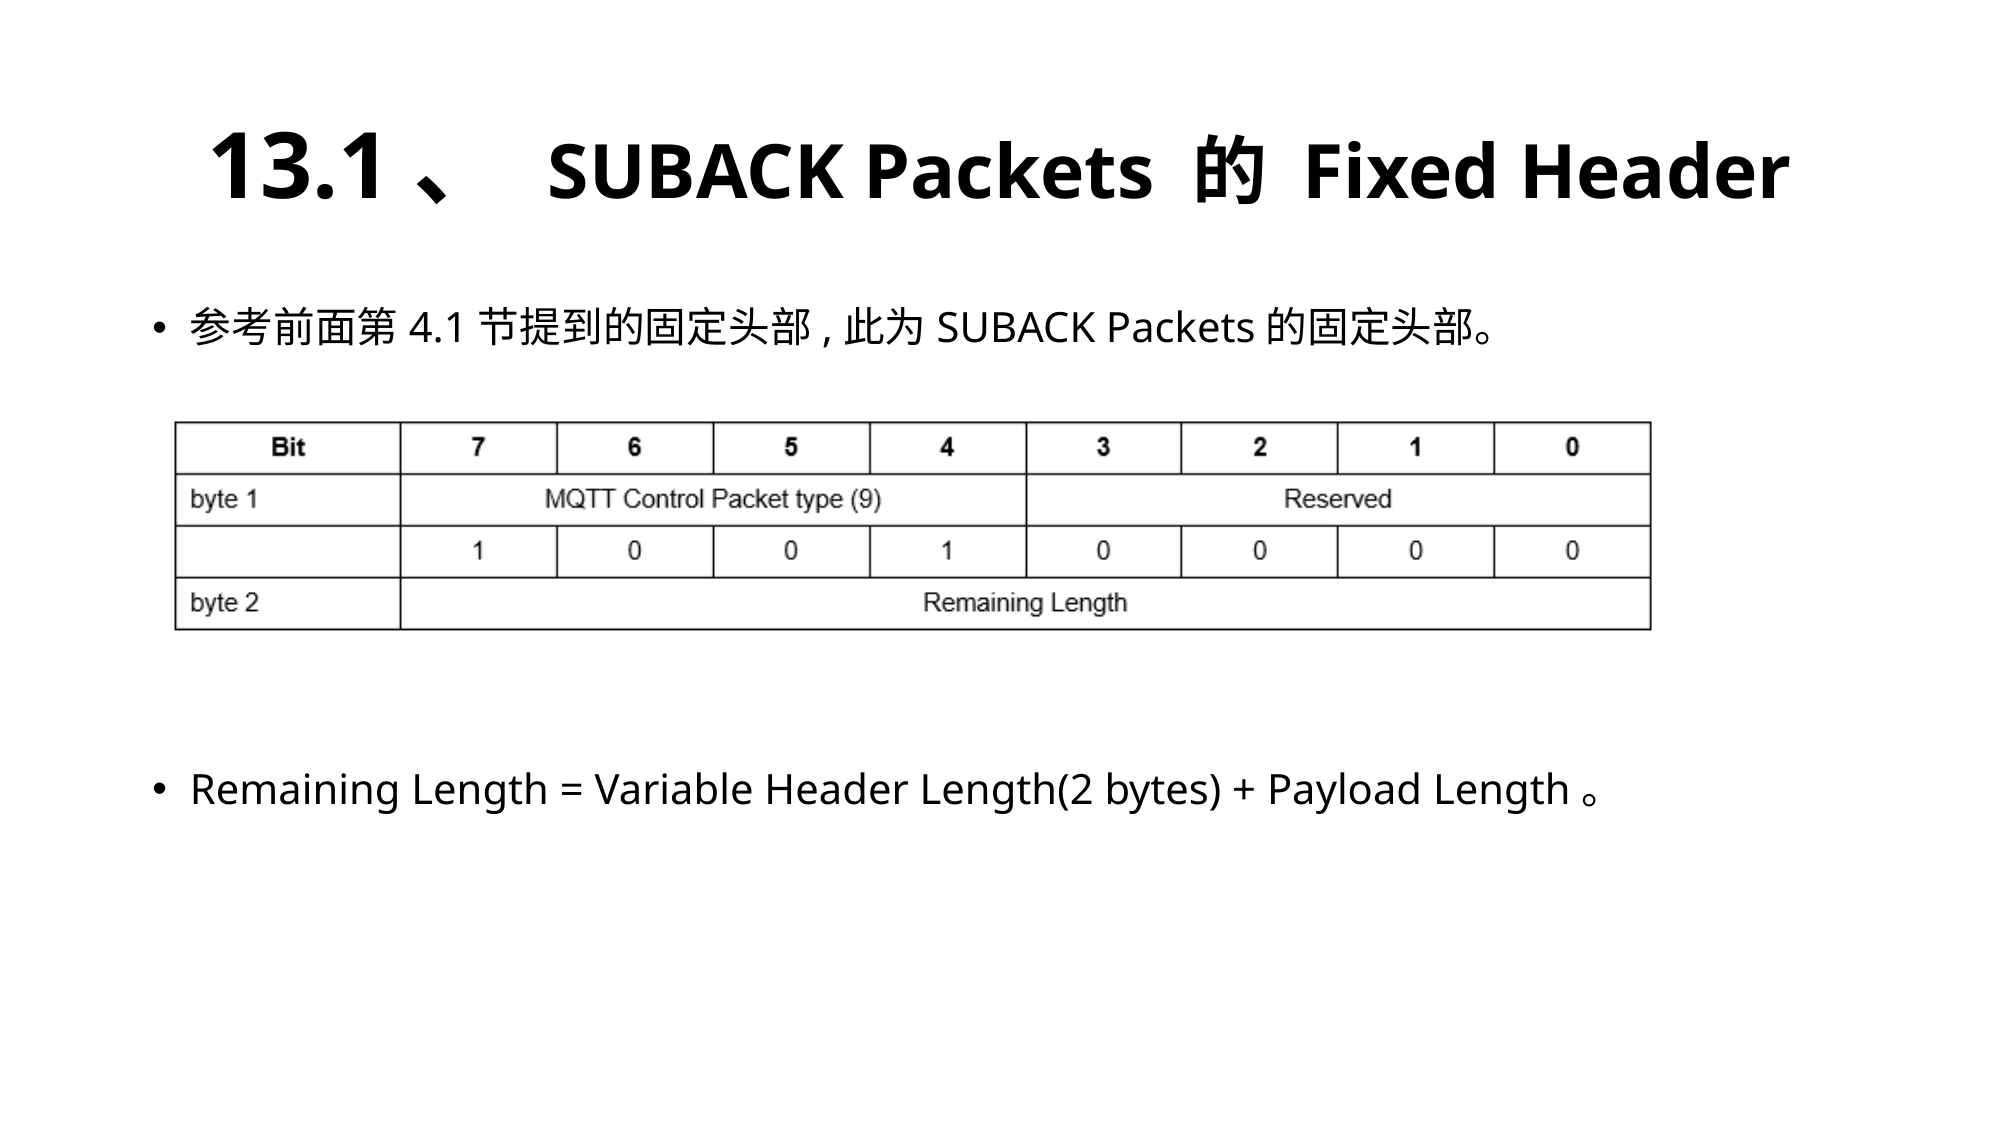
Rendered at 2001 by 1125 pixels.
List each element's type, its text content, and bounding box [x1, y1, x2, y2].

list 参考前面第4.1节提到的固定头部,此为SUBACK Packets的固定头部。 Remaining Length = Variable Header Length(2 bytes) + Payload Length。 [137, 299, 1863, 1014]
title 13.1、 SUBACK Packets 的 Fixed Header [137, 59, 1863, 278]
picture [167, 408, 1664, 648]
